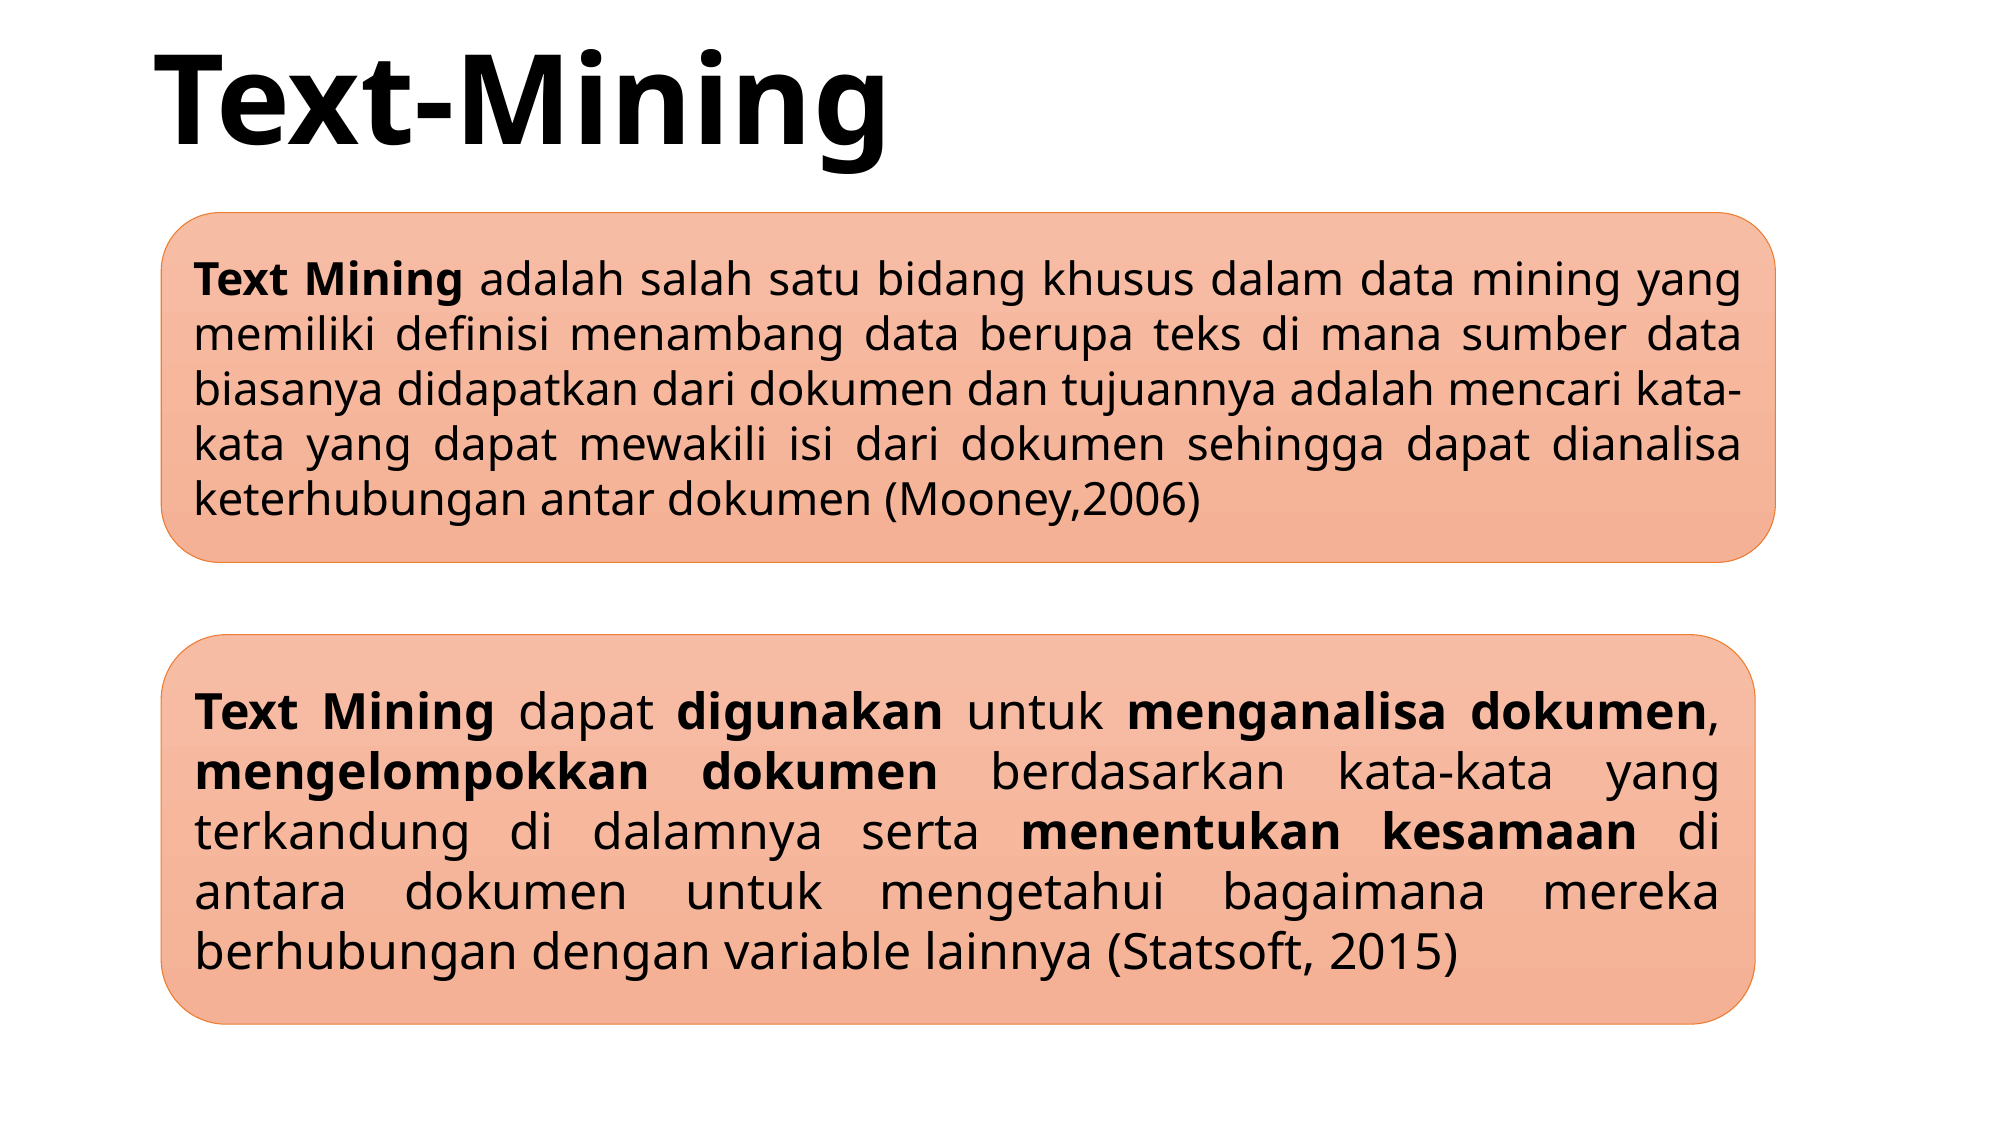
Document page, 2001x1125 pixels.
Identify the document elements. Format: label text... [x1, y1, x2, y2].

title Text-Mining [137, 59, 1863, 148]
text_box Text Mining dapat digunakan untuk menganalisa dokumen, mengelompokkan dokumen berdasarkan kata-kata yang terkandung di dalamnya serta menentukan kesamaan di antara dokumen untuk mengetahui bagaimana mereka berhubungan dengan variable lainnya (Statsoft, 2015) [160, 634, 1756, 1025]
text_box Text Mining adalah salah satu bidang khusus dalam data mining yang memiliki definisi menambang data berupa teks di mana sumber data biasanya didapatkan dari dokumen dan tujuannya adalah mencari kata-kata yang dapat mewakili isi dari dokumen sehingga dapat dianalisa keterhubungan antar dokumen (Mooney,2006) [160, 212, 1776, 563]
